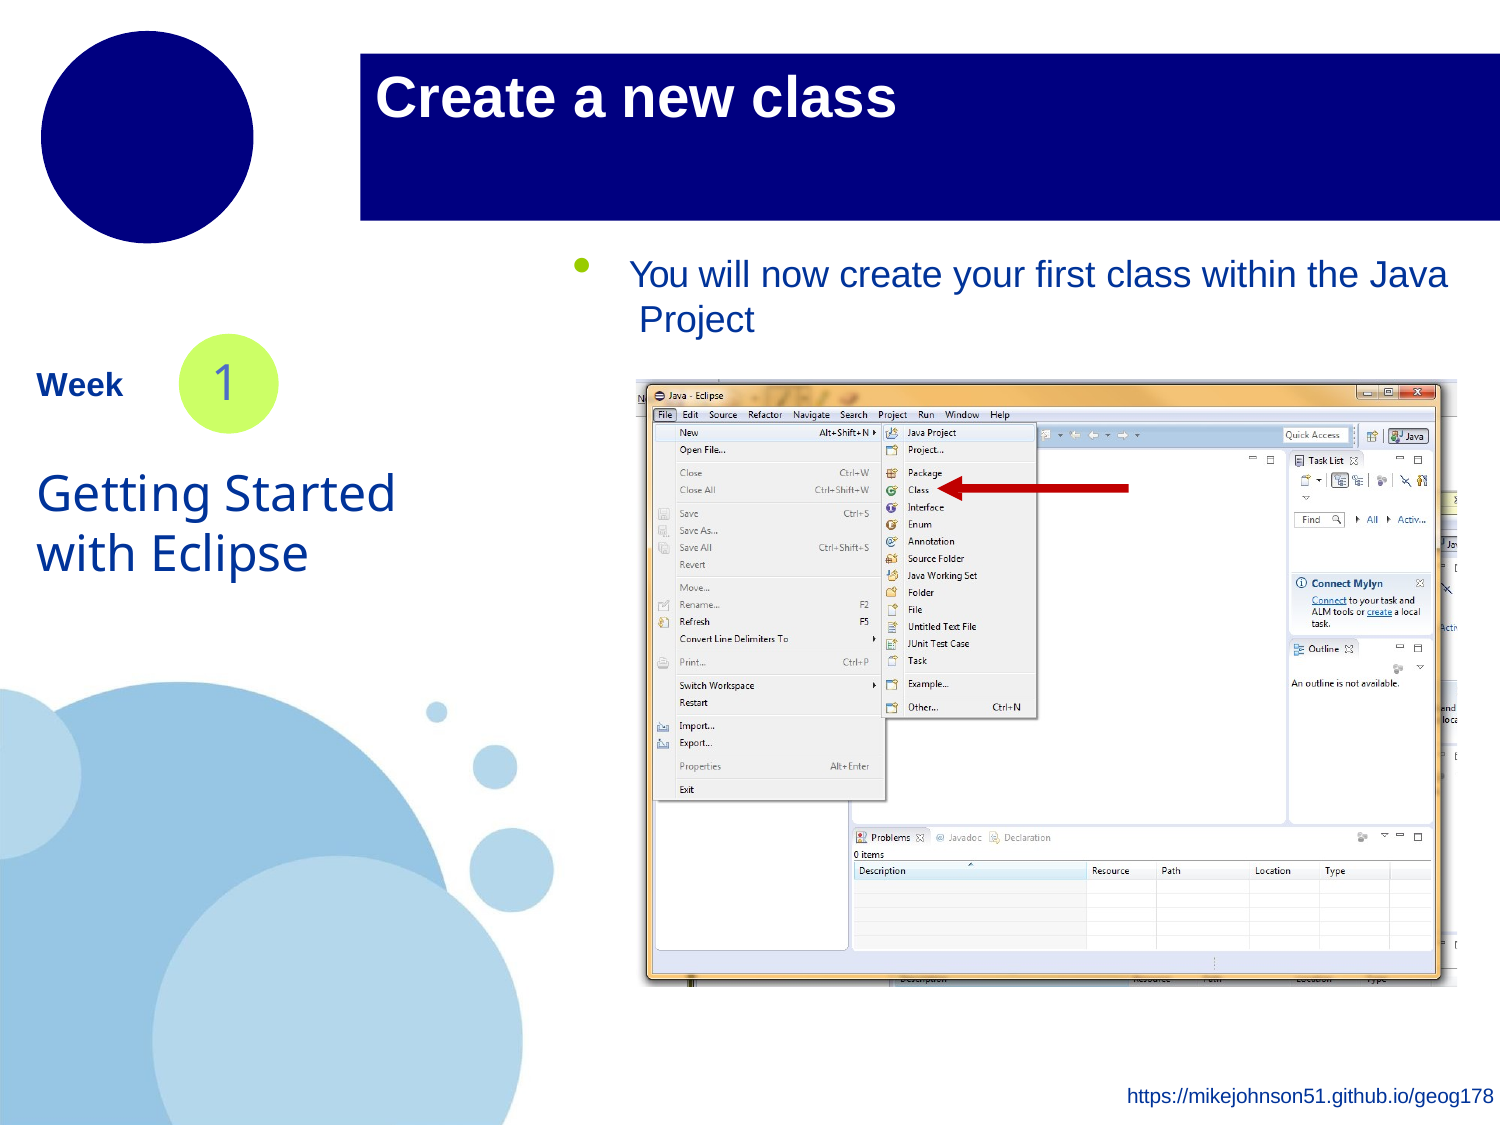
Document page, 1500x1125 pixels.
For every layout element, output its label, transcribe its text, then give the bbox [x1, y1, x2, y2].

text_box Week [34, 360, 125, 403]
text_box https://mikejohnson51.github.io/geog178 [1050, 1080, 1500, 1108]
text_box [360, 53, 1500, 221]
text_box Getting Started with Eclipse [34, 459, 463, 582]
text_box [635, 379, 1458, 987]
text_box You will now create your first class within the Java Project [570, 247, 1459, 340]
text_box [937, 475, 1129, 501]
text_box 1 [209, 348, 248, 411]
title Create a new class [373, 57, 901, 248]
picture [0, 673, 565, 1125]
text_box [41, 30, 254, 244]
text_box [178, 333, 279, 434]
